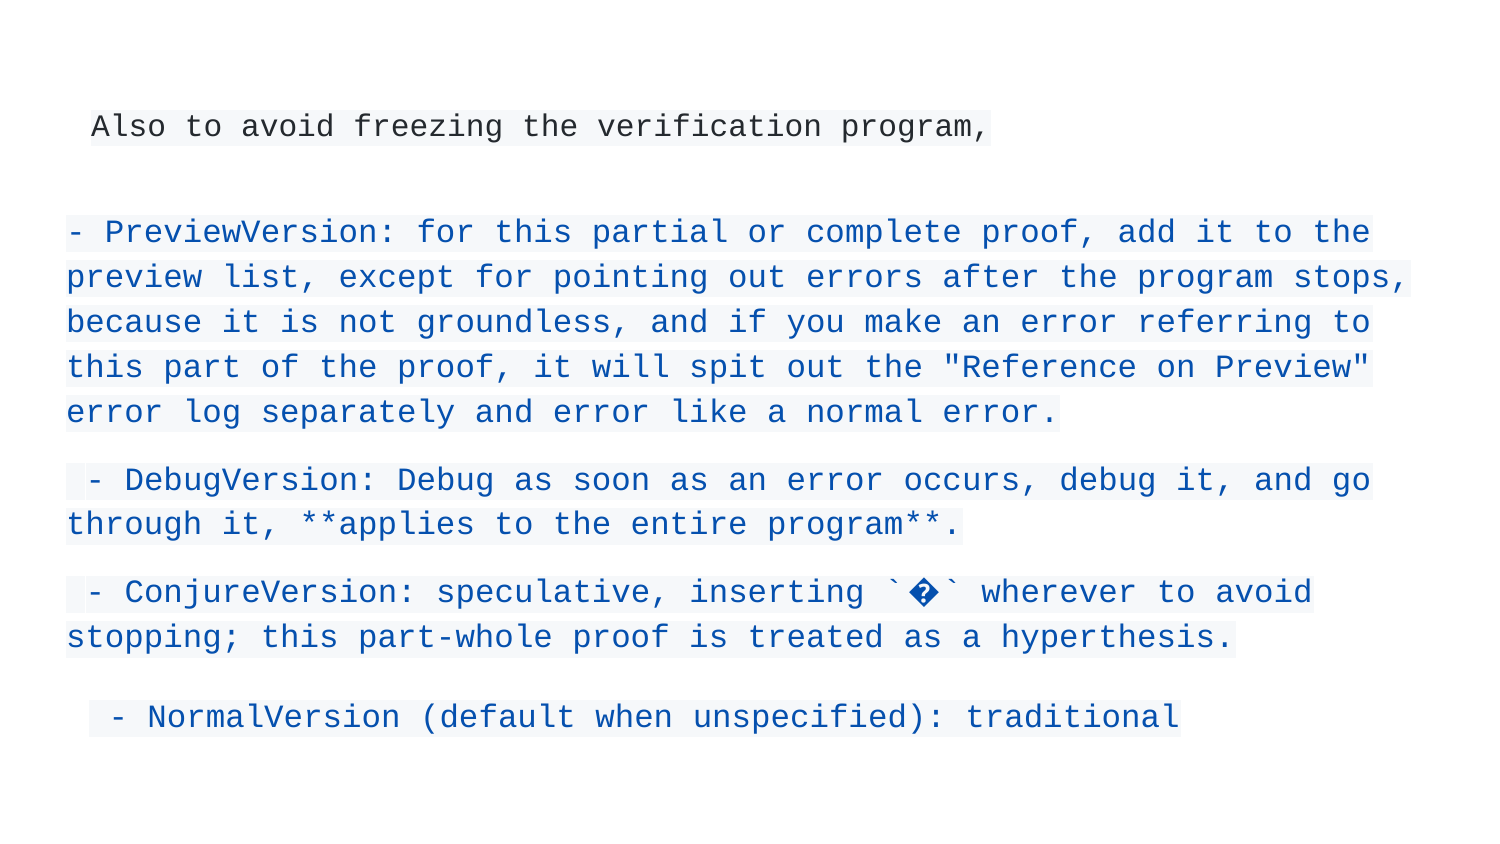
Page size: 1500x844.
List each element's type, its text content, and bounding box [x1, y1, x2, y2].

title Also to avoid freezing the verification program, [51, 72, 1449, 167]
list - PreviewVersion: for this partial or complete proof, add it to the preview list, except for pointing out errors after the program stops, because it is not groundless, and if you make an error referring to this part of the proof, it will spit out the "Reference on Preview" error log separately and error like a normal error. - DebugVersion: Debug as soon as an error occurs, debug it, and go through it, **applies to the entire program**. - ConjureVersion: speculative, inserting `�` wherever to avoid stopping; this part-whole proof is treated as a hyperthesis. - NormalVersion (default when unspecified): traditional [51, 189, 1449, 750]
